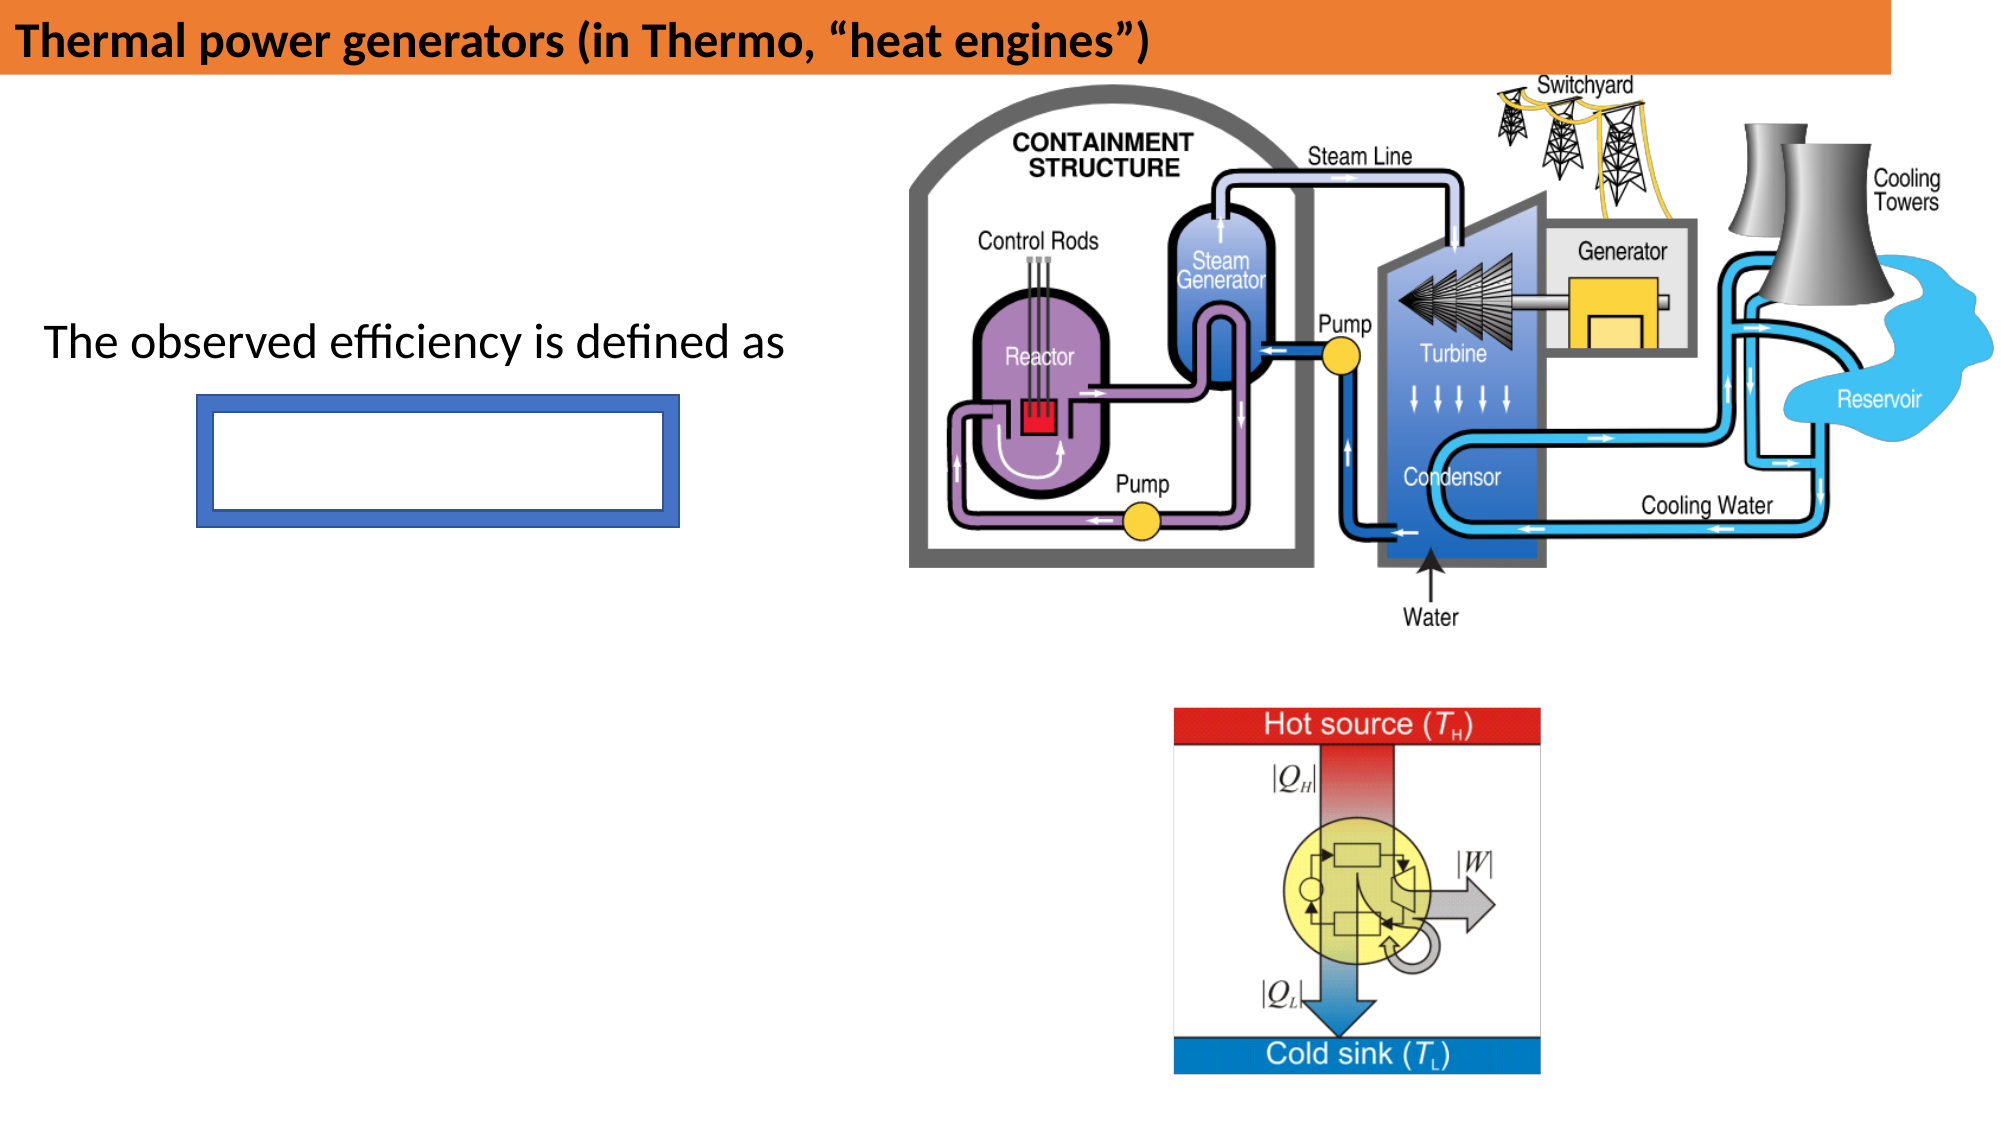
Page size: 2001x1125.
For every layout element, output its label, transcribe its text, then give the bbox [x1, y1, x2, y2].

picture [909, 68, 1994, 632]
text_box Thermal power generators (in Thermo, “heat engines”) [0, 0, 1891, 75]
text_box [196, 394, 680, 528]
picture [1149, 685, 1549, 1094]
